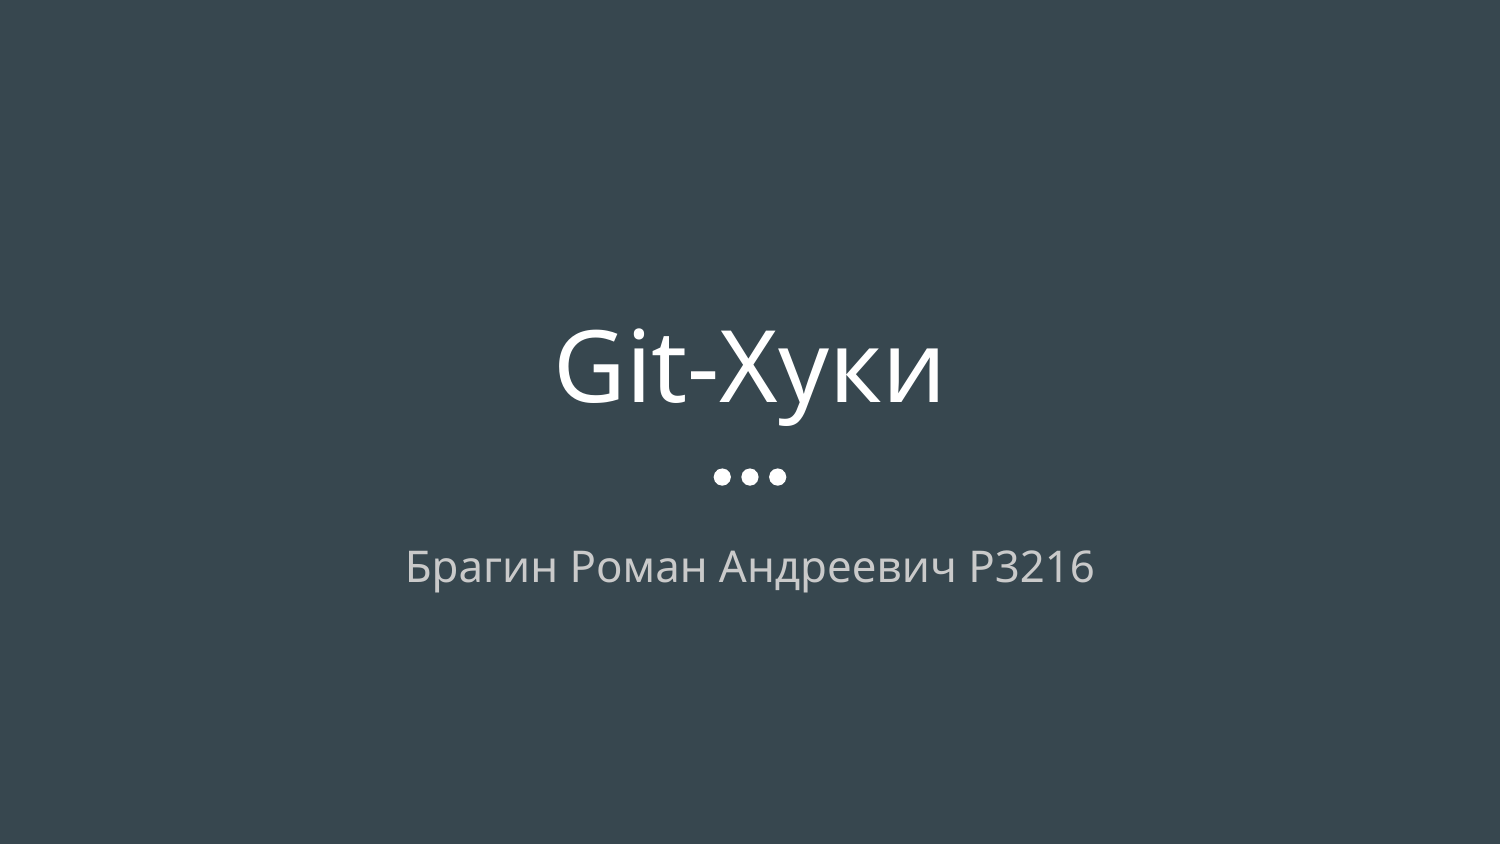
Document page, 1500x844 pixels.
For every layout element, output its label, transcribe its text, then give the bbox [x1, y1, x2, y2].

title Git-Хуки [110, 162, 1390, 447]
subtitle Брагин Роман Андреевич P3216 [110, 520, 1390, 651]
